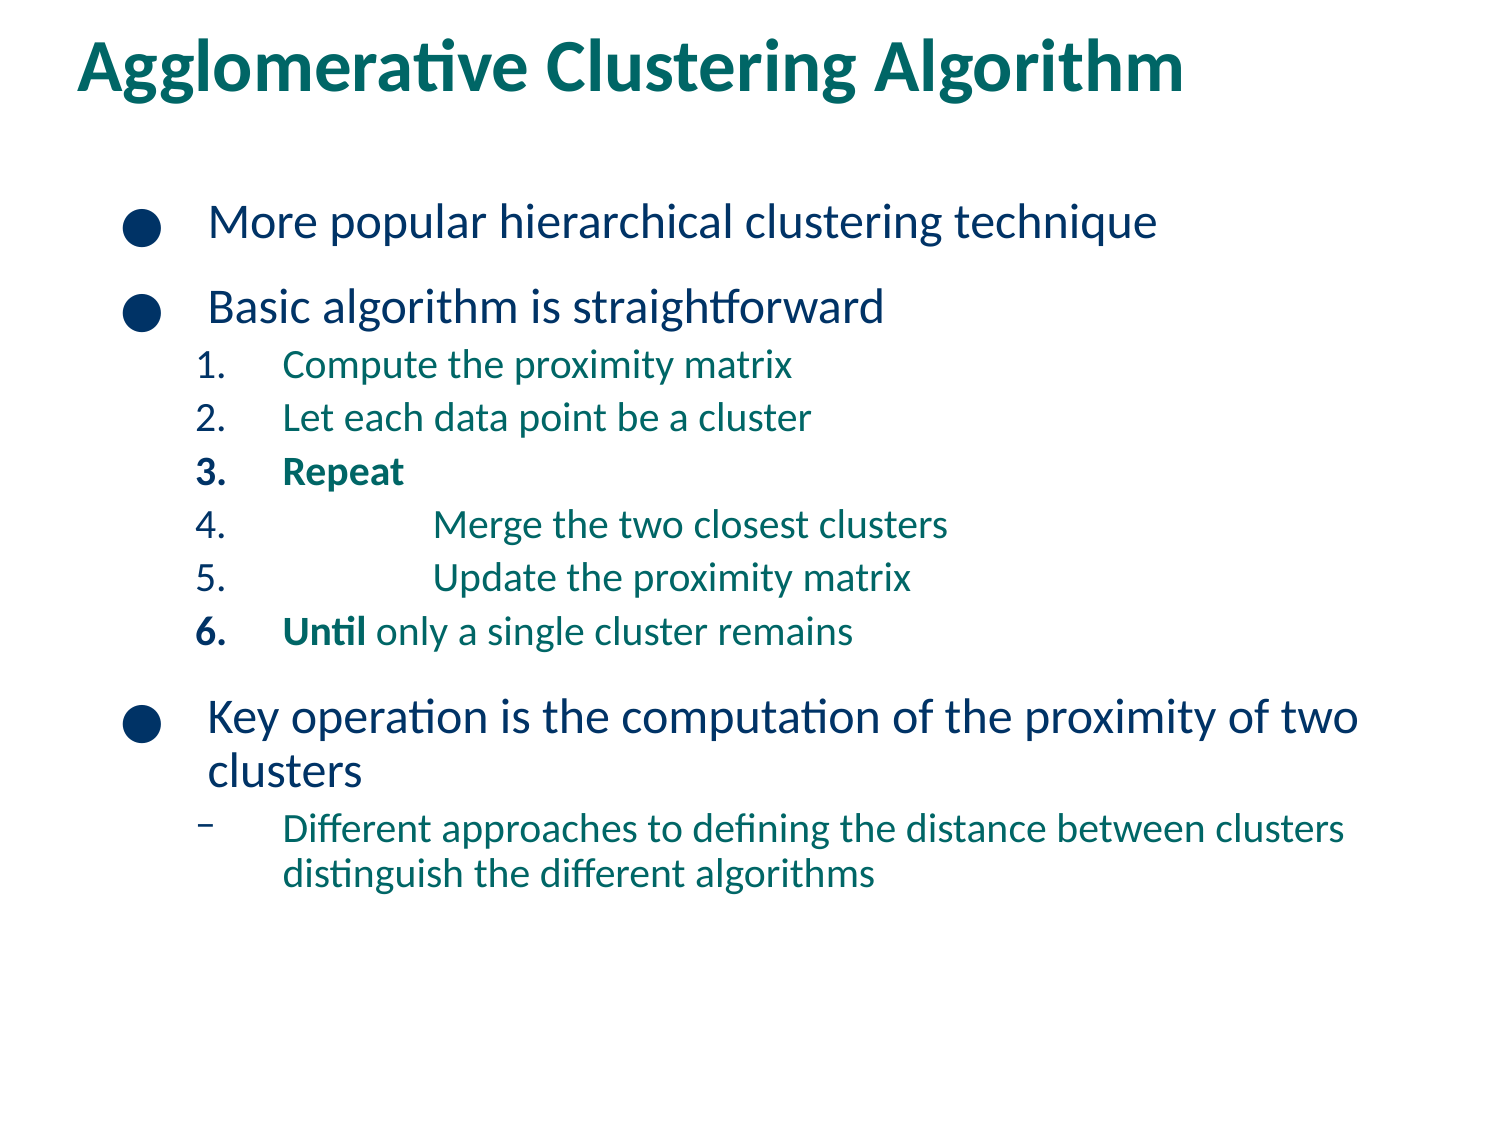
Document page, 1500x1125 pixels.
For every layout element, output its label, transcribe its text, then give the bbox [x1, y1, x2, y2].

title Agglomerative Clustering Algorithm [62, 24, 1421, 116]
list More popular hierarchical clustering technique Basic algorithm is straightforward Compute the proximity matrix Let each data point be a cluster Repeat Merge the two closest clusters Update the proximity matrix Until only a single cluster remains Key operation is the computation of the proximity of two clusters Different approaches to defining the distance between clusters distinguish the different algorithms [104, 187, 1418, 1038]
